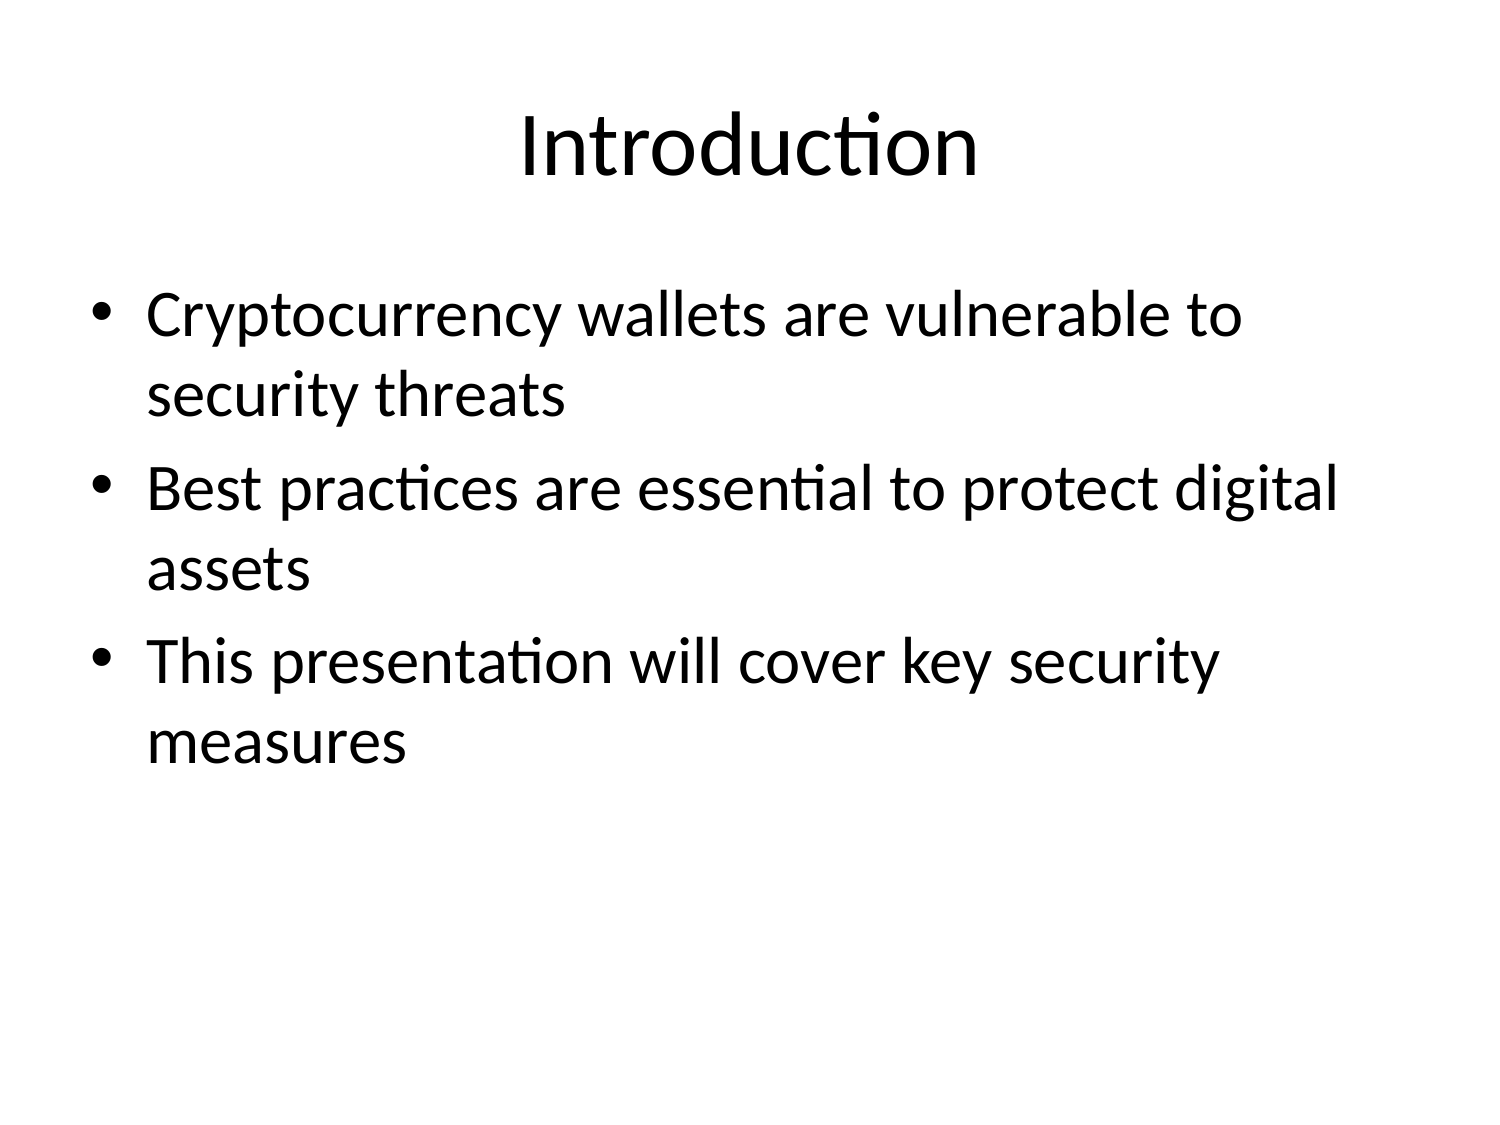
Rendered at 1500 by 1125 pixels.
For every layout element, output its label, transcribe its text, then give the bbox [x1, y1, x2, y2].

list Cryptocurrency wallets are vulnerable to security threats Best practices are essential to protect digital assets This presentation will cover key security measures [75, 262, 1425, 1005]
title Introduction [75, 45, 1425, 233]
